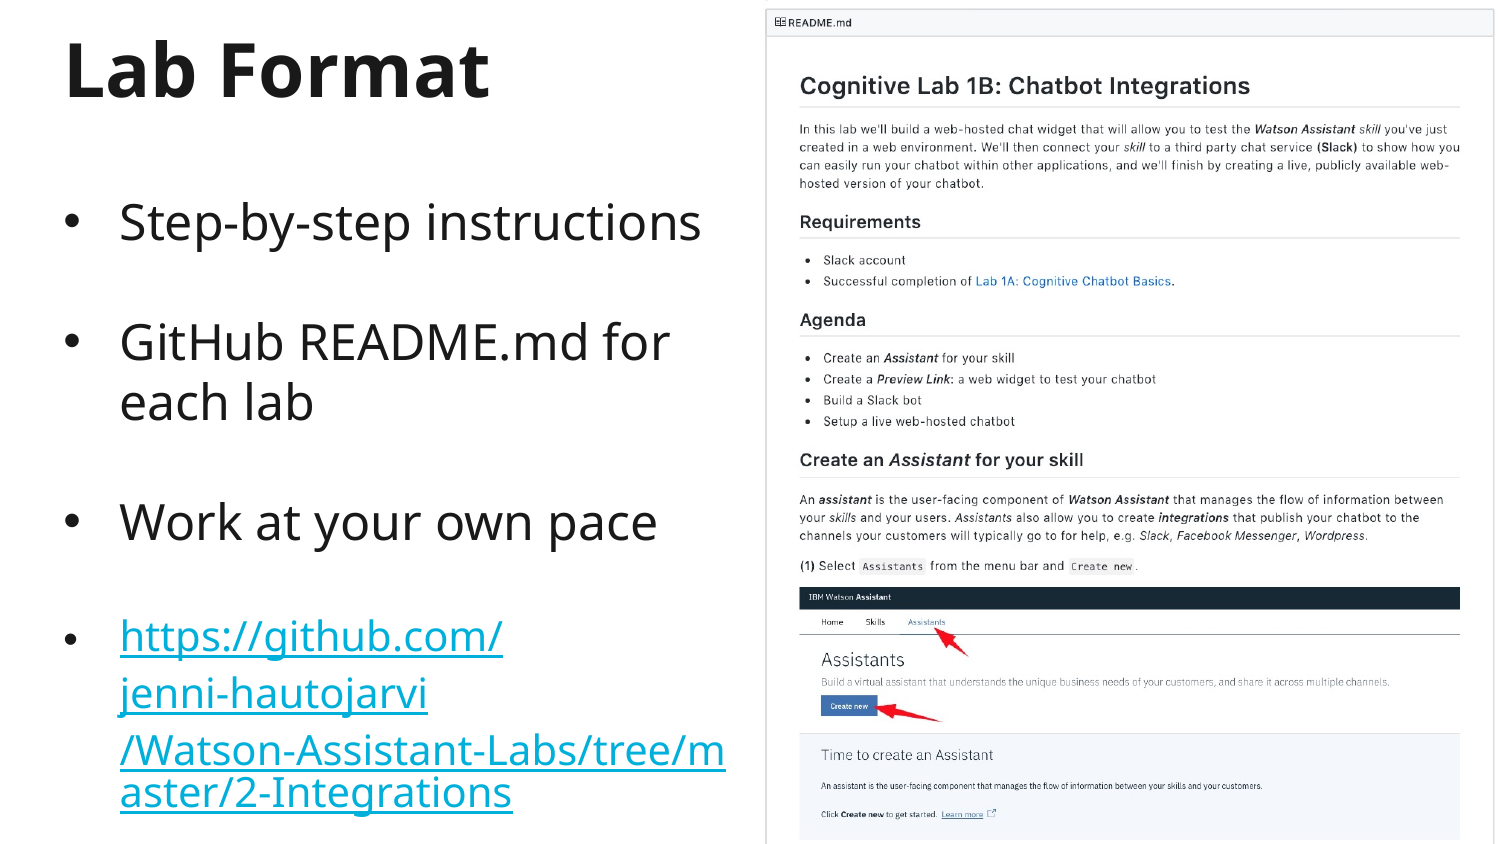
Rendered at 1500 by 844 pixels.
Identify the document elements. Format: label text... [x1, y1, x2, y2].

text_box Step-by-step instructions GitHub README.md for each lab Work at your own pace https://github.com/jenni-hautojarvi/Watson-Assistant-Labs/tree/master/2-Integrations [48, 182, 750, 789]
picture [755, 0, 1500, 844]
text_box Lab Format [48, 25, 750, 122]
